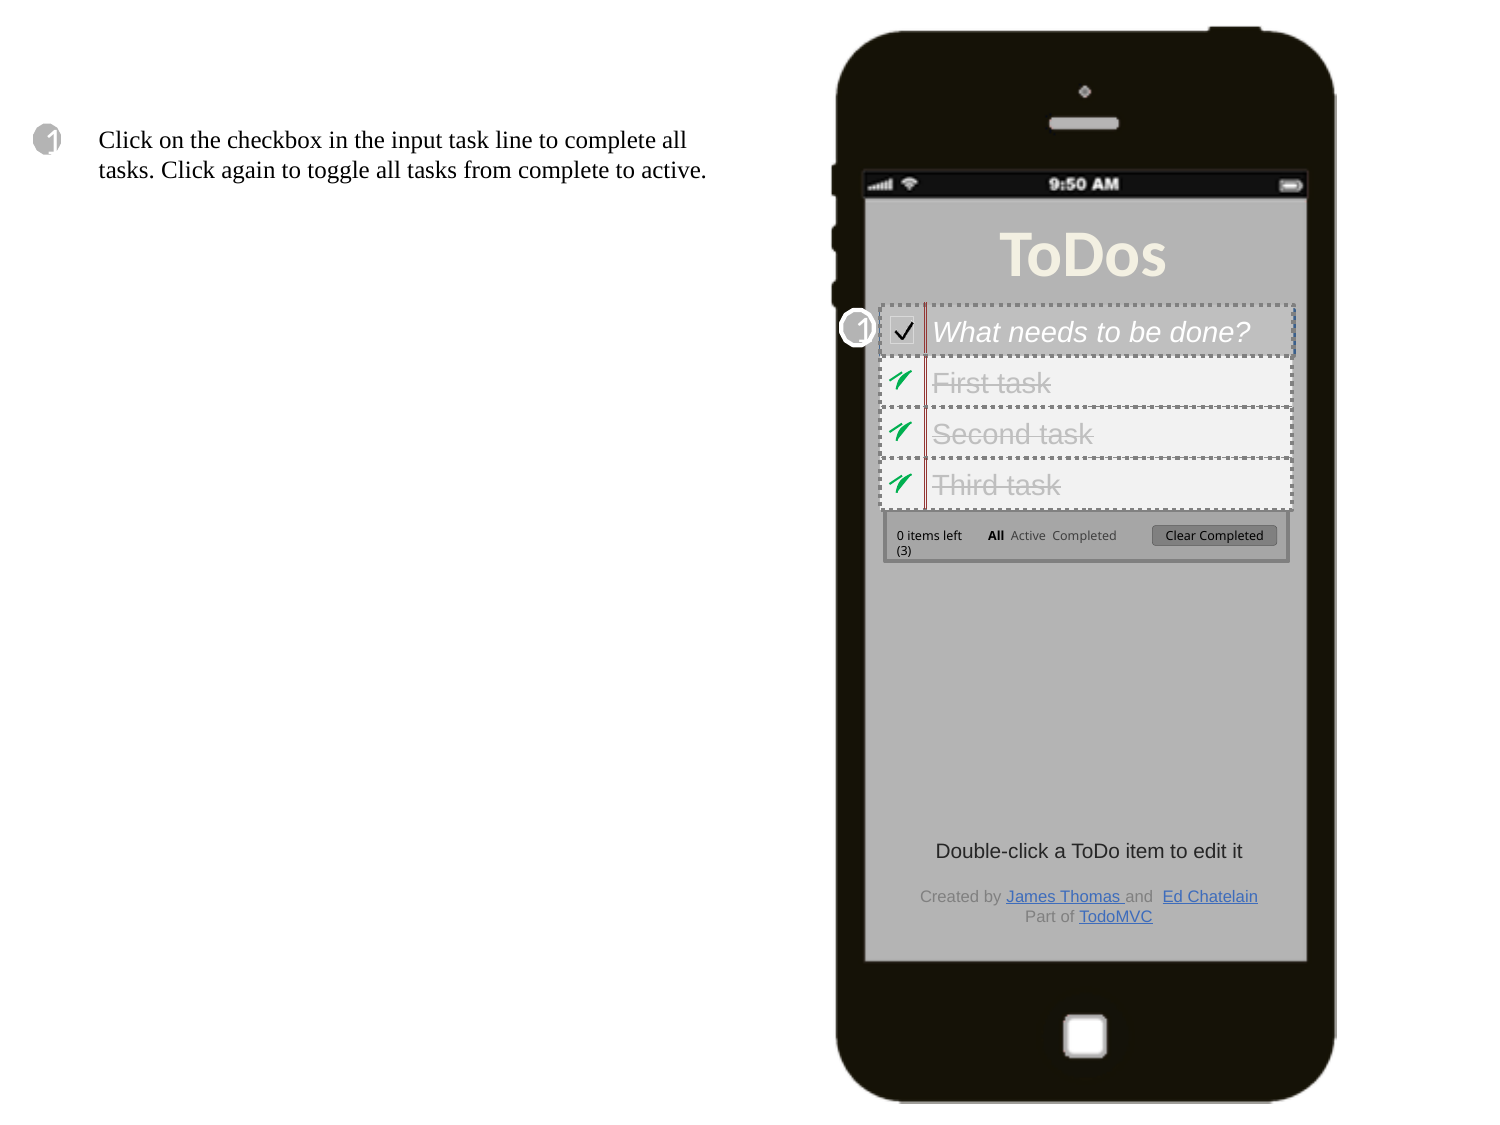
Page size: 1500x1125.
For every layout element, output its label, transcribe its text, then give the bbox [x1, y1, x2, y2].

picture [893, 319, 915, 340]
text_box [923, 457, 927, 510]
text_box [923, 301, 927, 354]
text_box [889, 424, 914, 443]
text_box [923, 407, 927, 457]
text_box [923, 355, 927, 407]
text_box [830, 25, 1337, 1104]
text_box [889, 476, 914, 495]
text_box Click on the checkbox in the input task line to complete all tasks. Click again to toggle all tasks from complete to active. [83, 116, 750, 191]
text_box 1 [28, 119, 66, 159]
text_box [889, 372, 914, 392]
